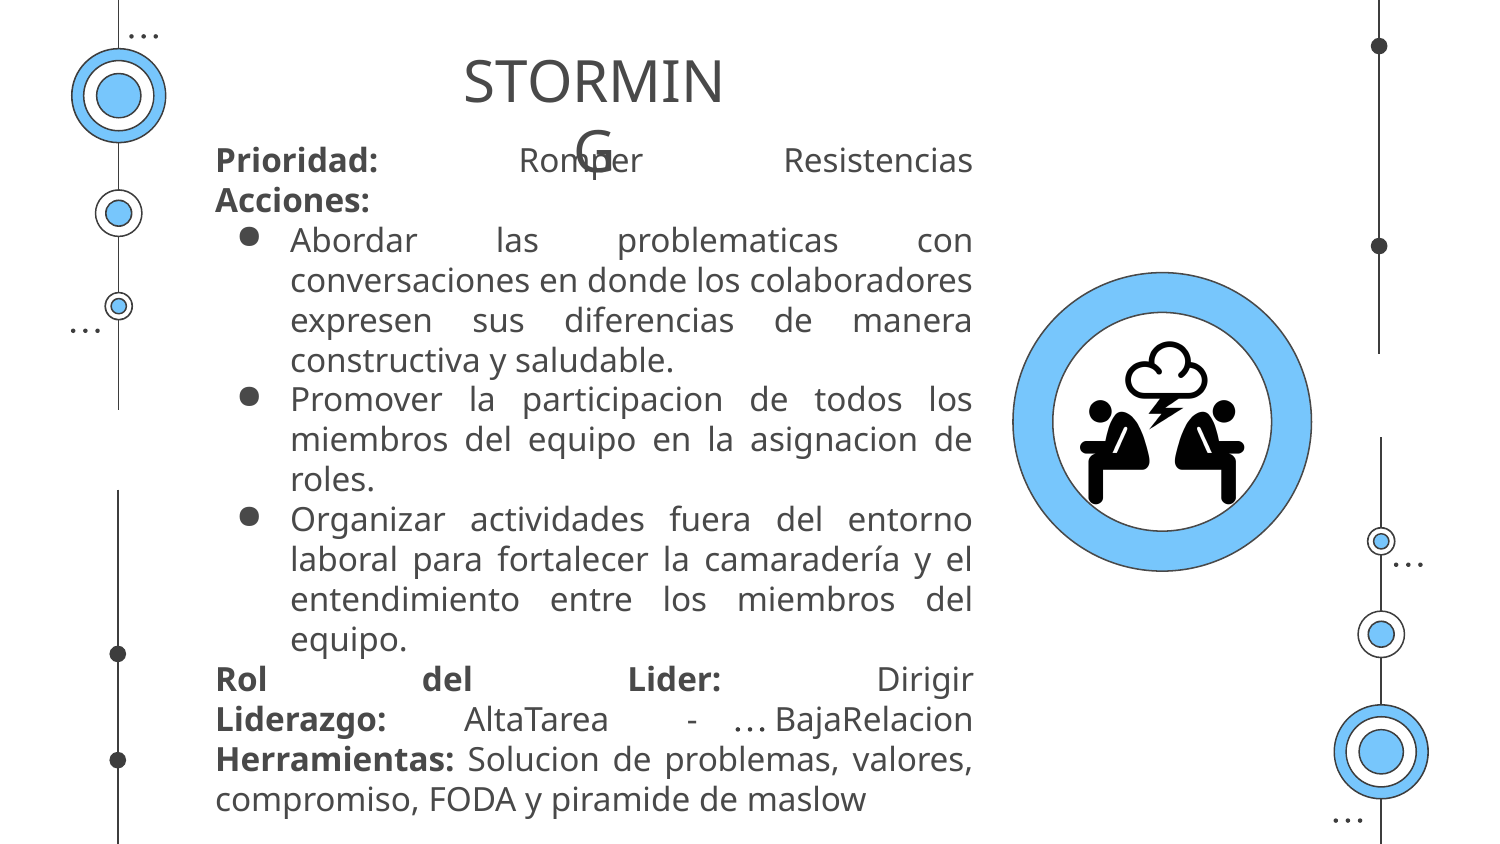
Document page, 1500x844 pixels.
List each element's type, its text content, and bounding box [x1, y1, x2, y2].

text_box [1012, 272, 1312, 572]
subtitle Prioridad: Romper Resistencias Acciones: Abordar las problematicas con conversaciones en donde los colaboradores expresen sus diferencias de manera constructiva y saludable. Promover la participacion de todos los miembros del equipo en la asignacion de roles. Organizar actividades fuera del entorno laboral para fortalecer la camaradería y el entendimiento entre los miembros del equipo. Rol del Lider: Dirigir Liderazgo: AltaTarea - BajaRelacion Herramientas: Solucion de problemas, valores, compromiso, FODA y piramide de maslow [200, 124, 990, 725]
title STORMING [428, 29, 761, 124]
